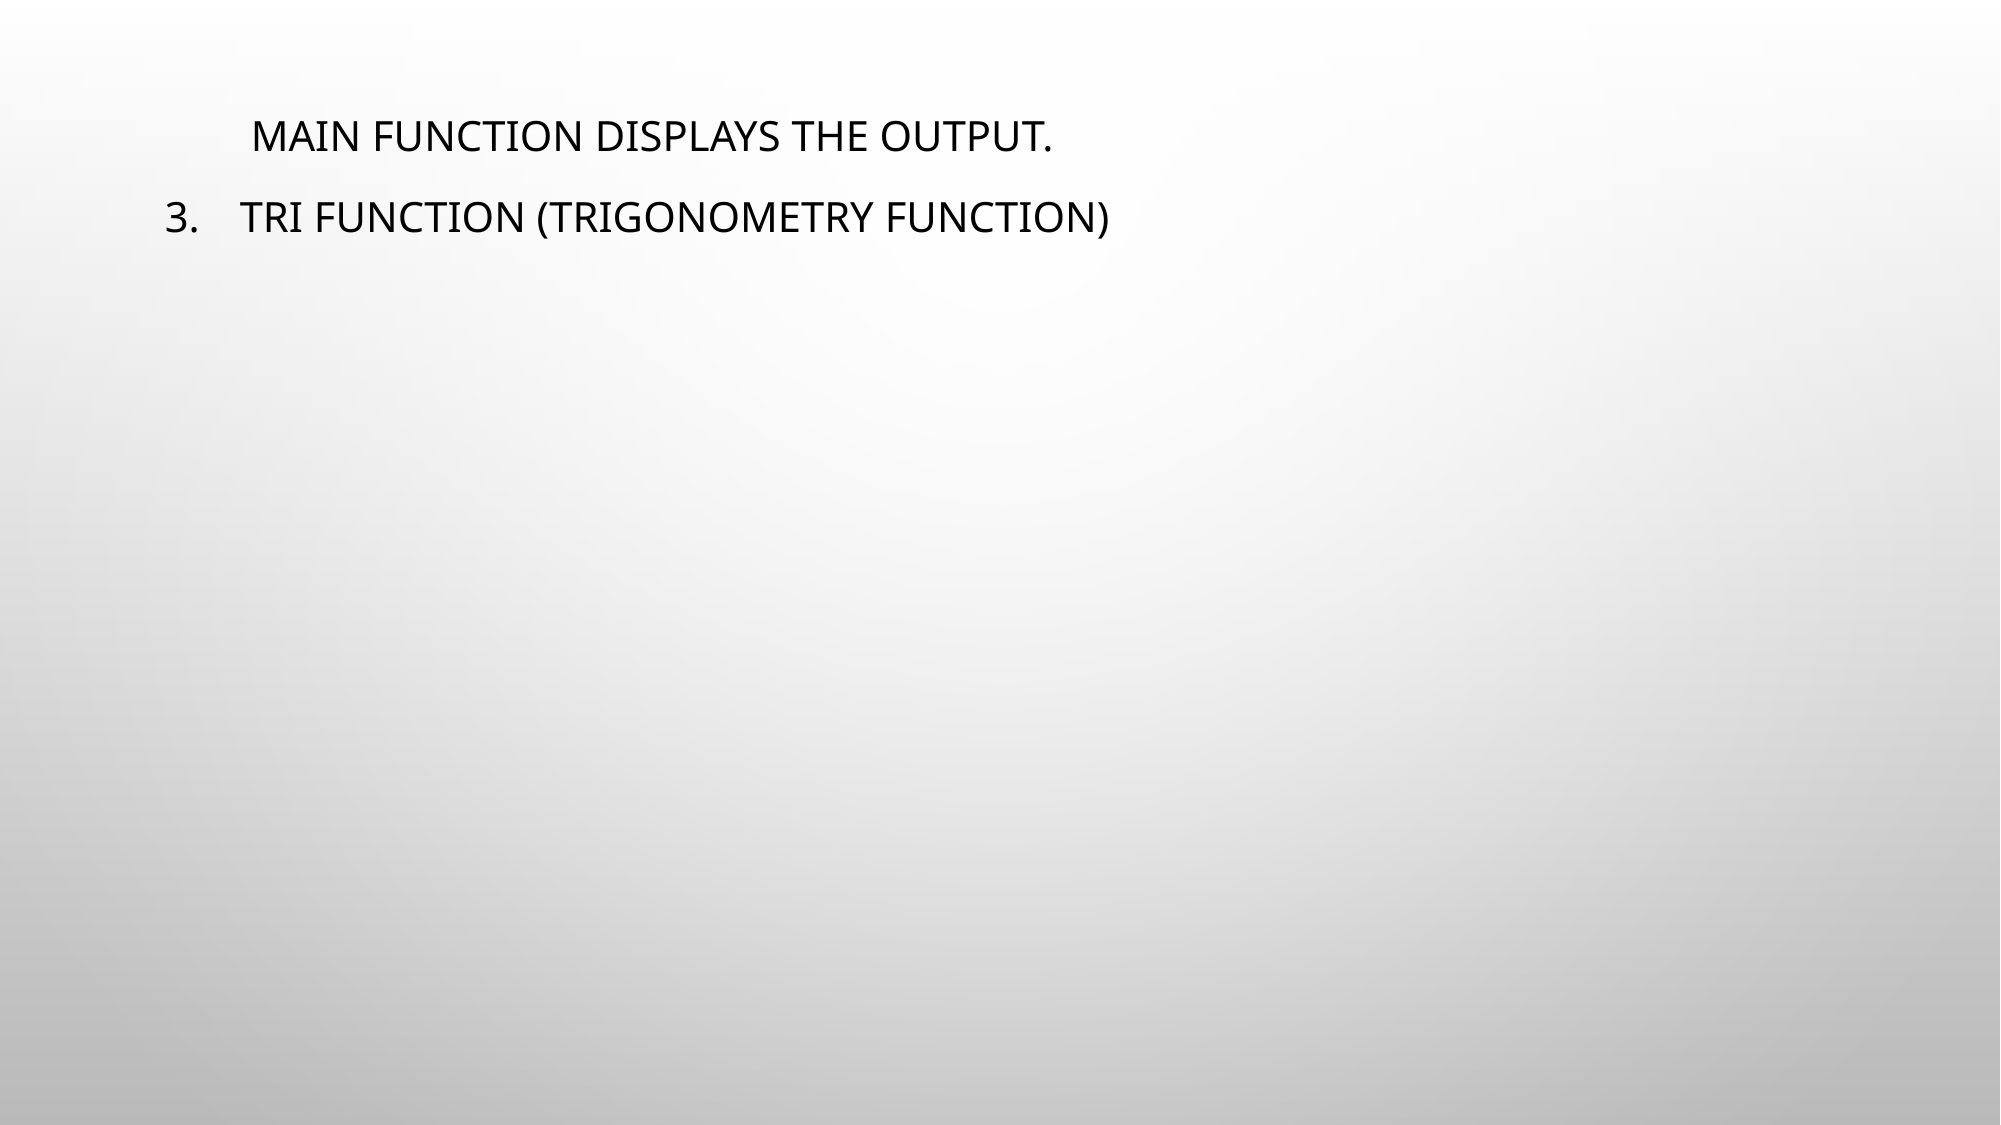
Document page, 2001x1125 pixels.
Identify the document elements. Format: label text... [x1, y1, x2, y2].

list main function displays the output. Tri function (trigonometry function) [149, 92, 1851, 950]
picture [0, 0, 2000, 1125]
